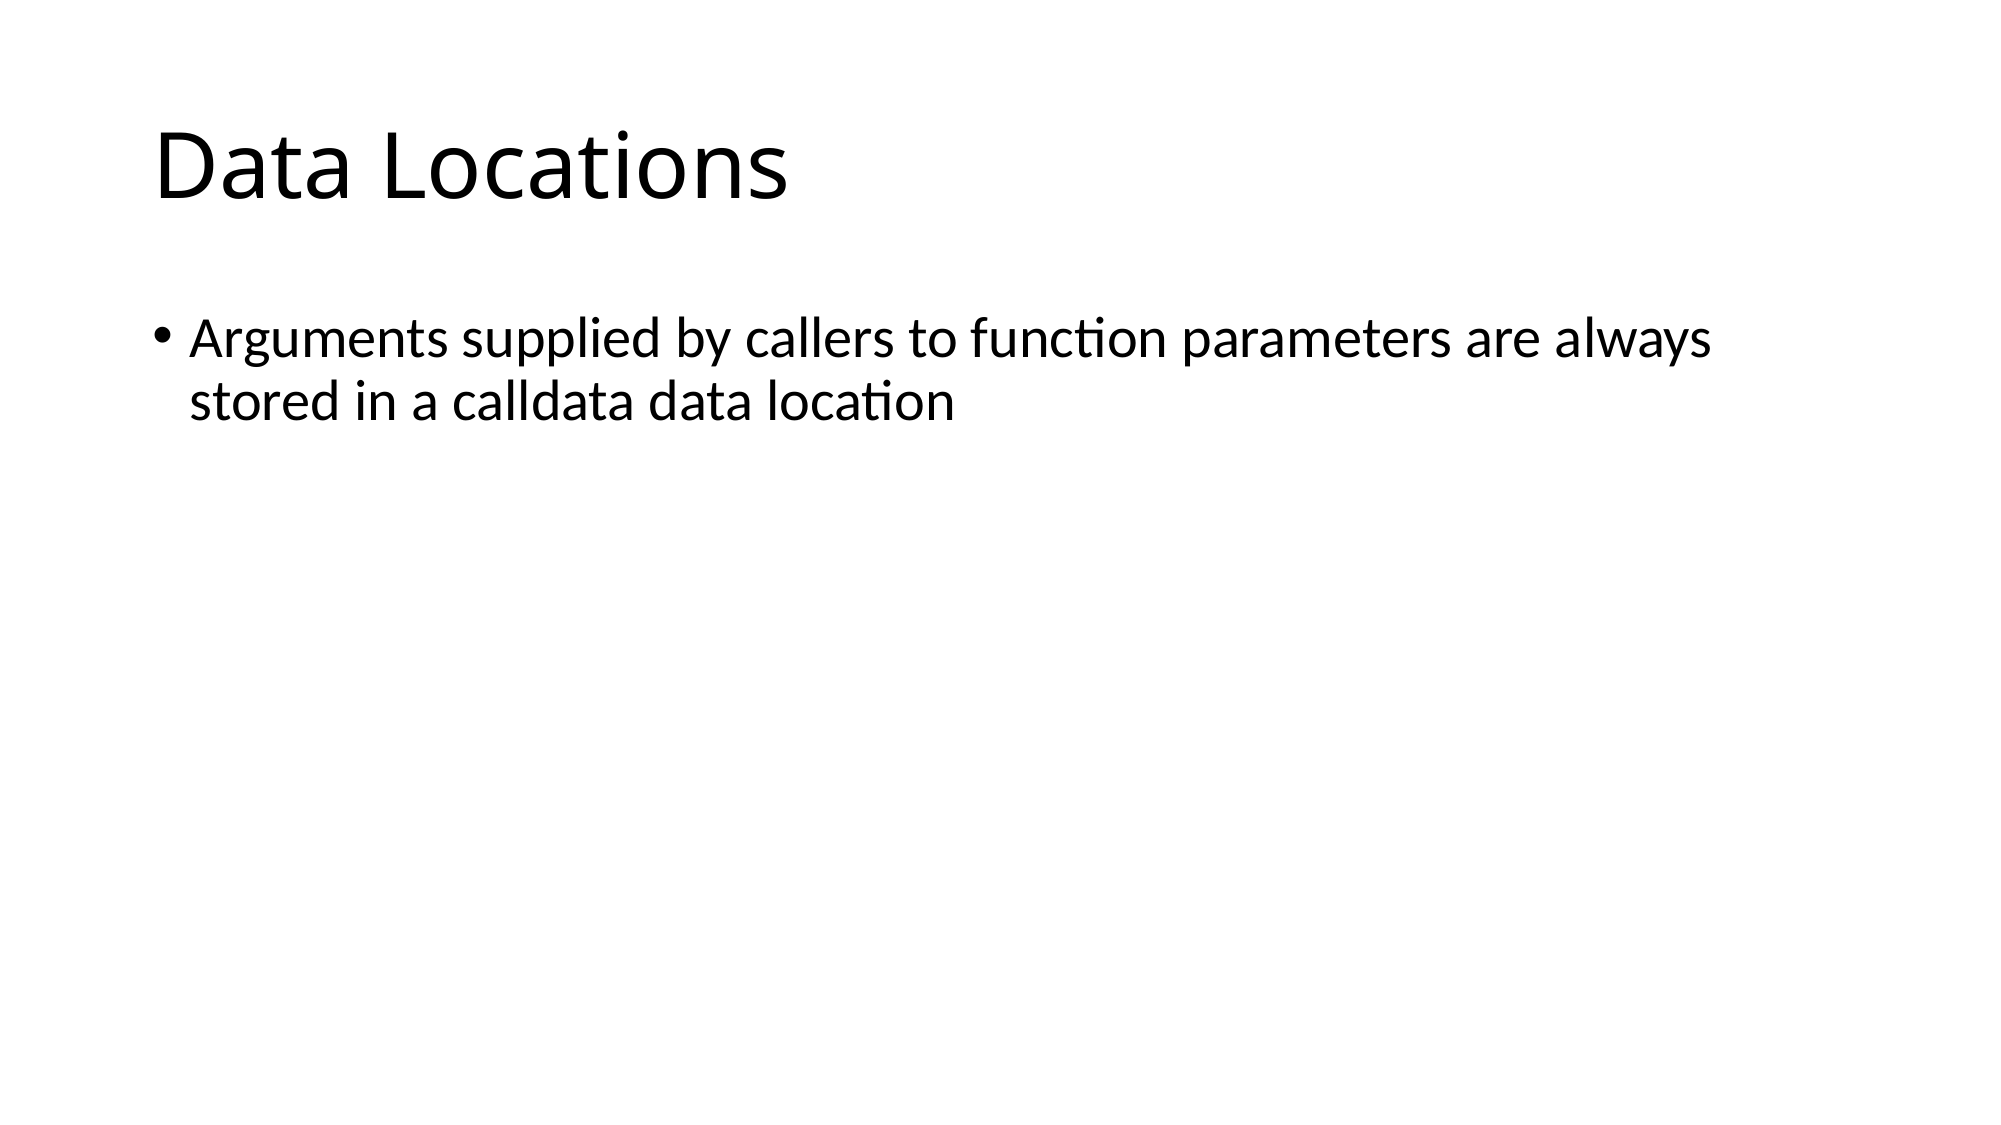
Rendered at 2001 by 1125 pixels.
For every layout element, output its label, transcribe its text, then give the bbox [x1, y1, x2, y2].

list Arguments supplied by callers to function parameters are always stored in a calldata data location [137, 299, 1863, 1014]
title Data Locations [137, 59, 1863, 278]
